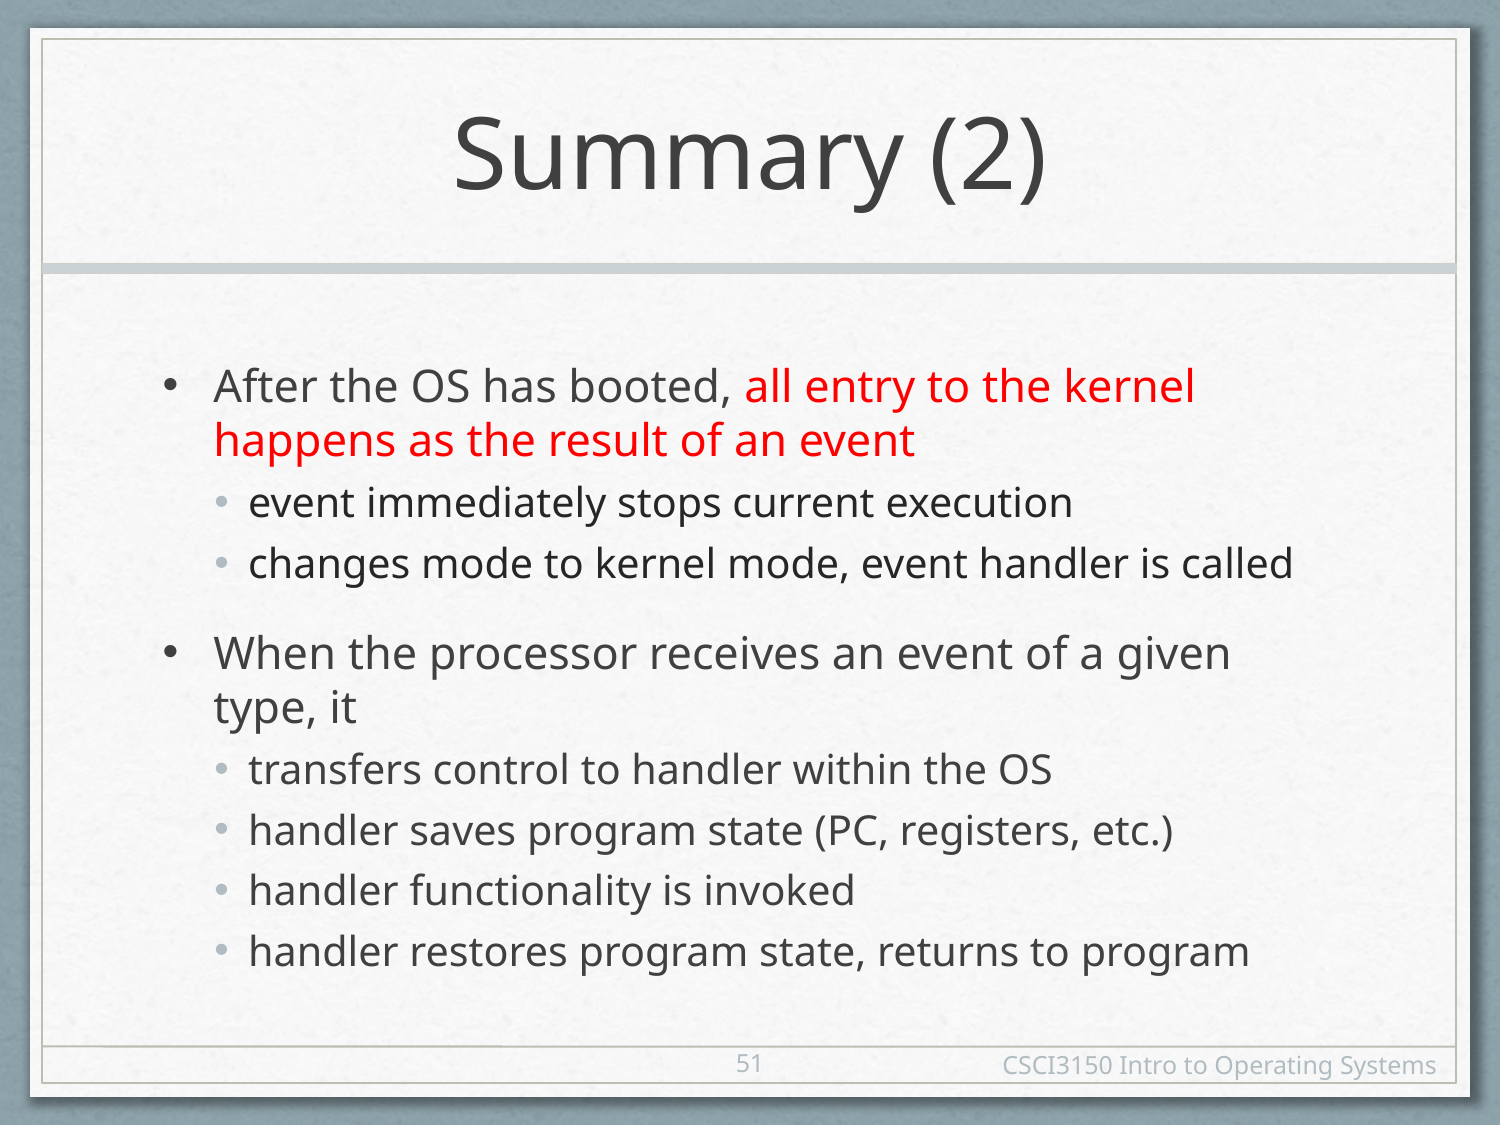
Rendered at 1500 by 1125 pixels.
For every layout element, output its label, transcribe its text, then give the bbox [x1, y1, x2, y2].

title Summary (2) [147, 40, 1353, 260]
picture [30, 28, 1470, 1097]
list After the OS has booted, all entry to the kernel happens as the result of an event event immediately stops current execution changes mode to kernel mode, event handler is called When the processor receives an event of a given type, it transfers control to handler within the OS handler saves program state (PC, registers, etc.) handler functionality is invoked handler restores program state, returns to program [147, 350, 1353, 995]
footer CSCI3150 Intro to Operating Systems [977, 1045, 1453, 1088]
slide_number 51 [687, 1042, 813, 1088]
